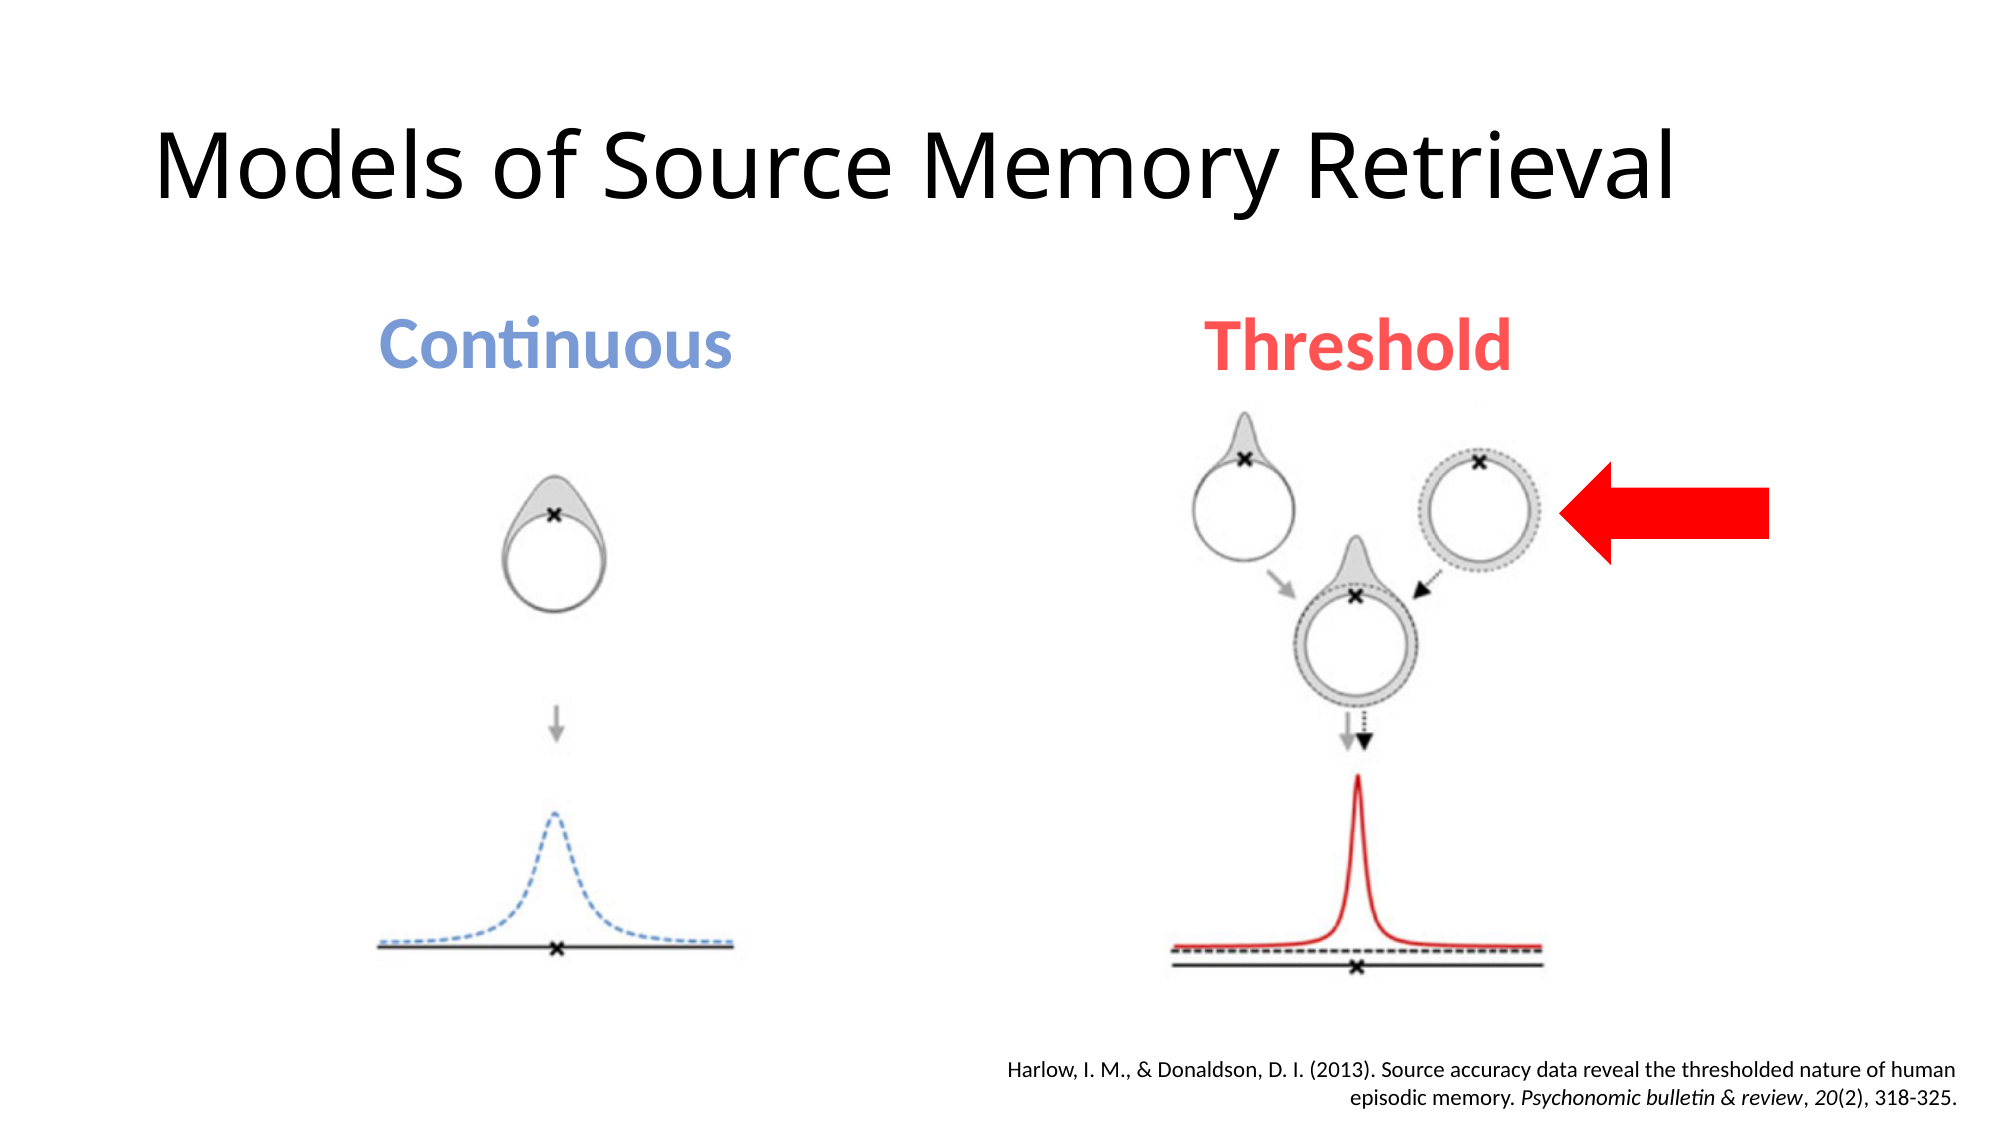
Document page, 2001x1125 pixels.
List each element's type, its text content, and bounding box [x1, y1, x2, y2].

text_box [1574, 461, 1770, 565]
picture [1145, 244, 1574, 984]
text_box Harlow, I. M., & Donaldson, D. I. (2013). Source accuracy data reveal the thresholded nature of human episodic memory. Psychonomic bulletin & review, 20(2), 318-325. [932, 1047, 1973, 1125]
text_box [1121, 233, 1647, 402]
picture [366, 266, 748, 962]
text_box [391, 212, 752, 406]
title Models of Source Memory Retrieval [137, 59, 1863, 278]
